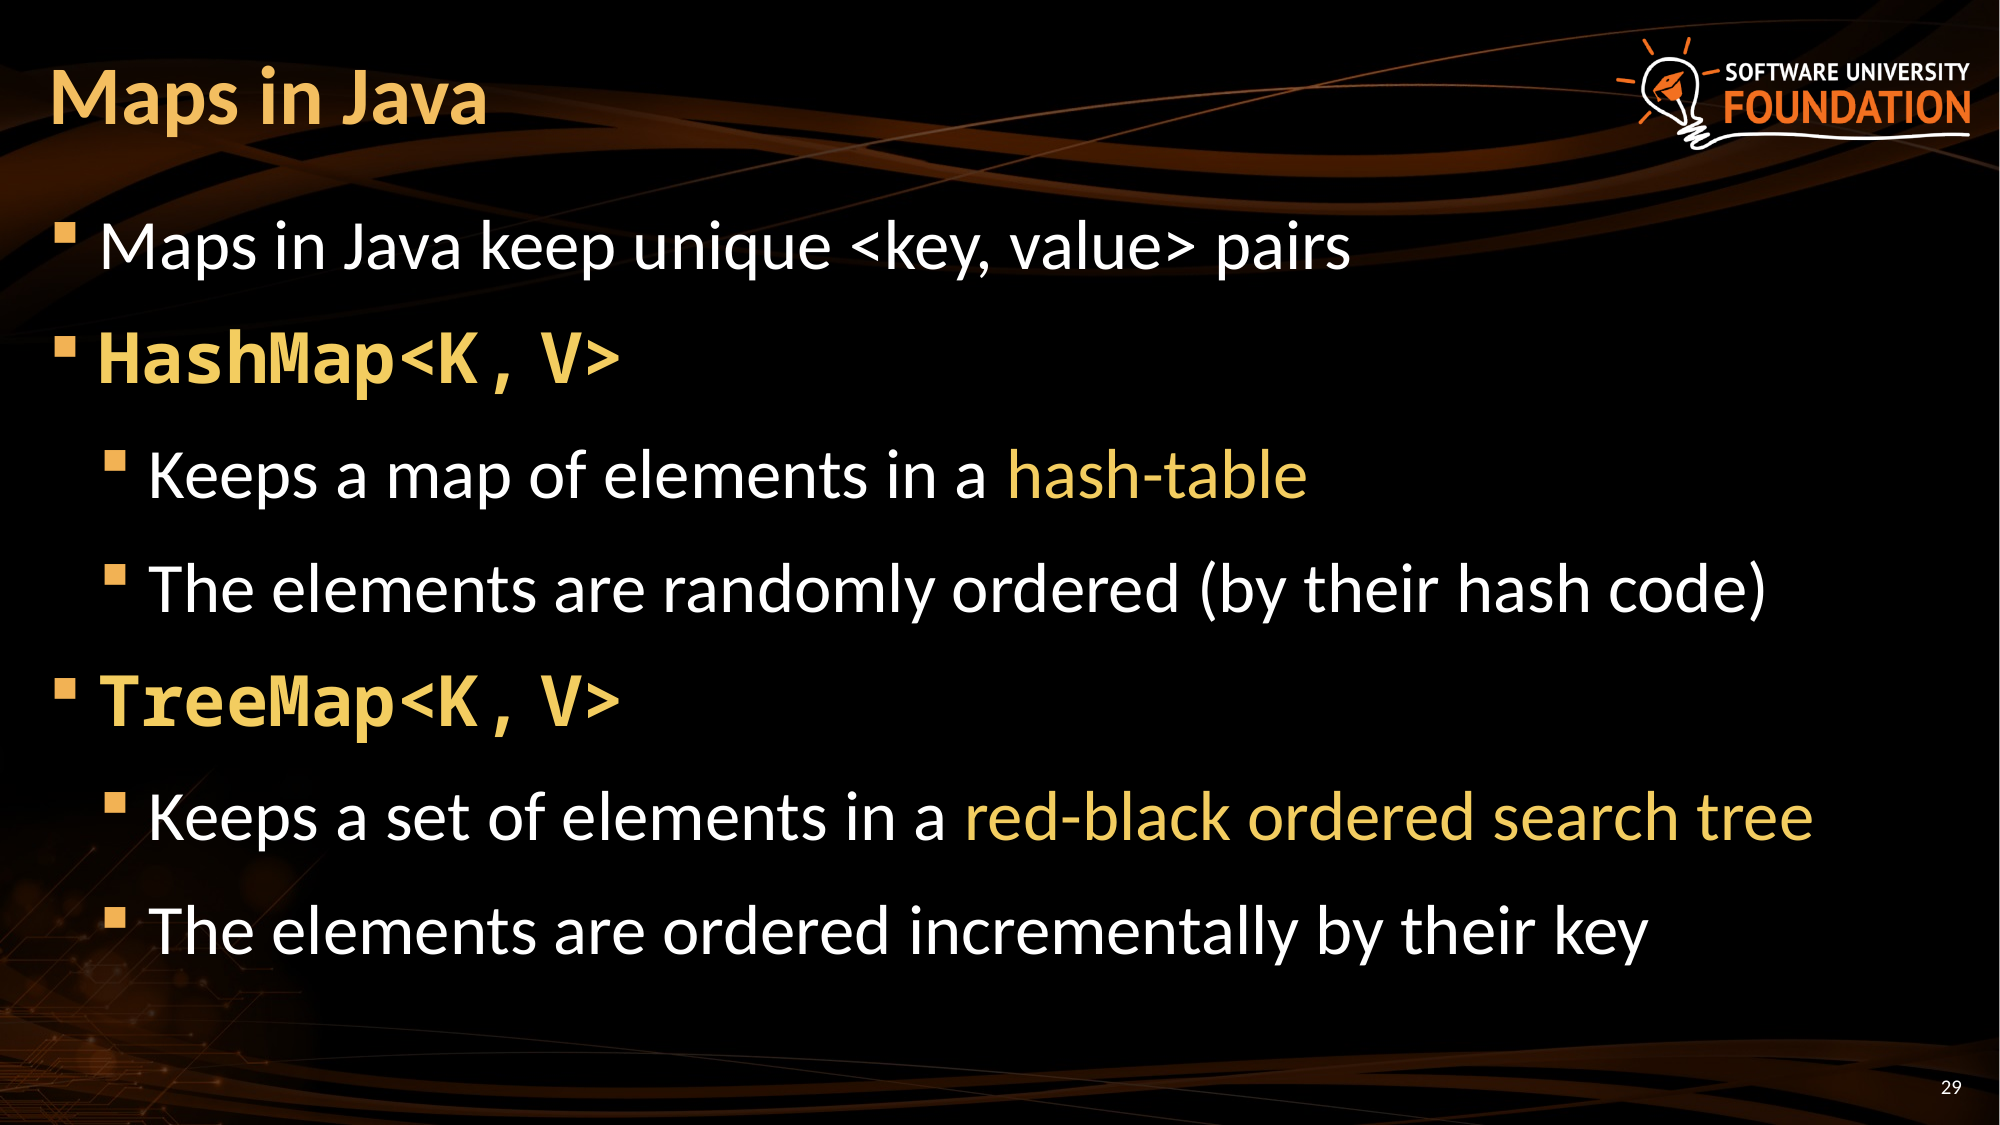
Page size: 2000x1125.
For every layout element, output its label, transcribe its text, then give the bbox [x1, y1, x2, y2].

title Maps in Java [30, 6, 1602, 189]
picture [0, 0, 2000, 1125]
list Maps in Java keep unique <key, value> pairs HashMap<K, V> Keeps a map of elements in a hash-table The elements are randomly ordered (by their hash code) TreeMap<K, V> Keeps a set of elements in a red-black ordered search tree The elements are ordered incrementally by their key [31, 188, 1968, 1103]
